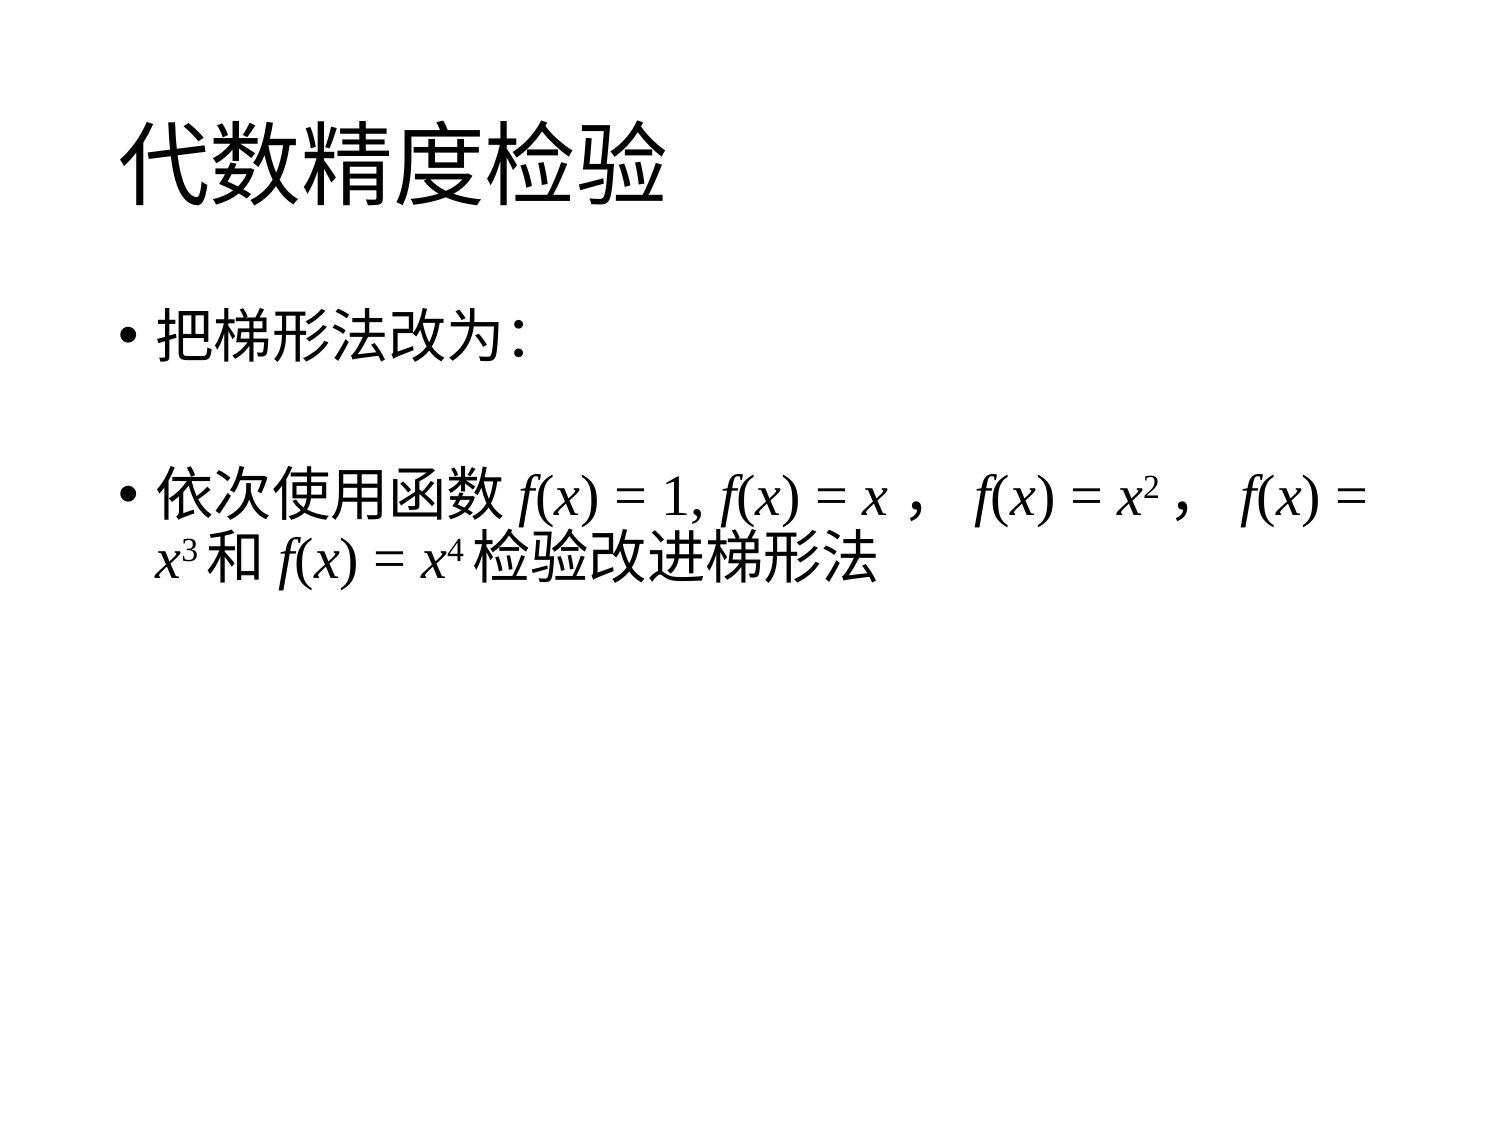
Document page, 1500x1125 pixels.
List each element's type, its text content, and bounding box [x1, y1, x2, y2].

title 代数精度检验 [103, 59, 1397, 278]
